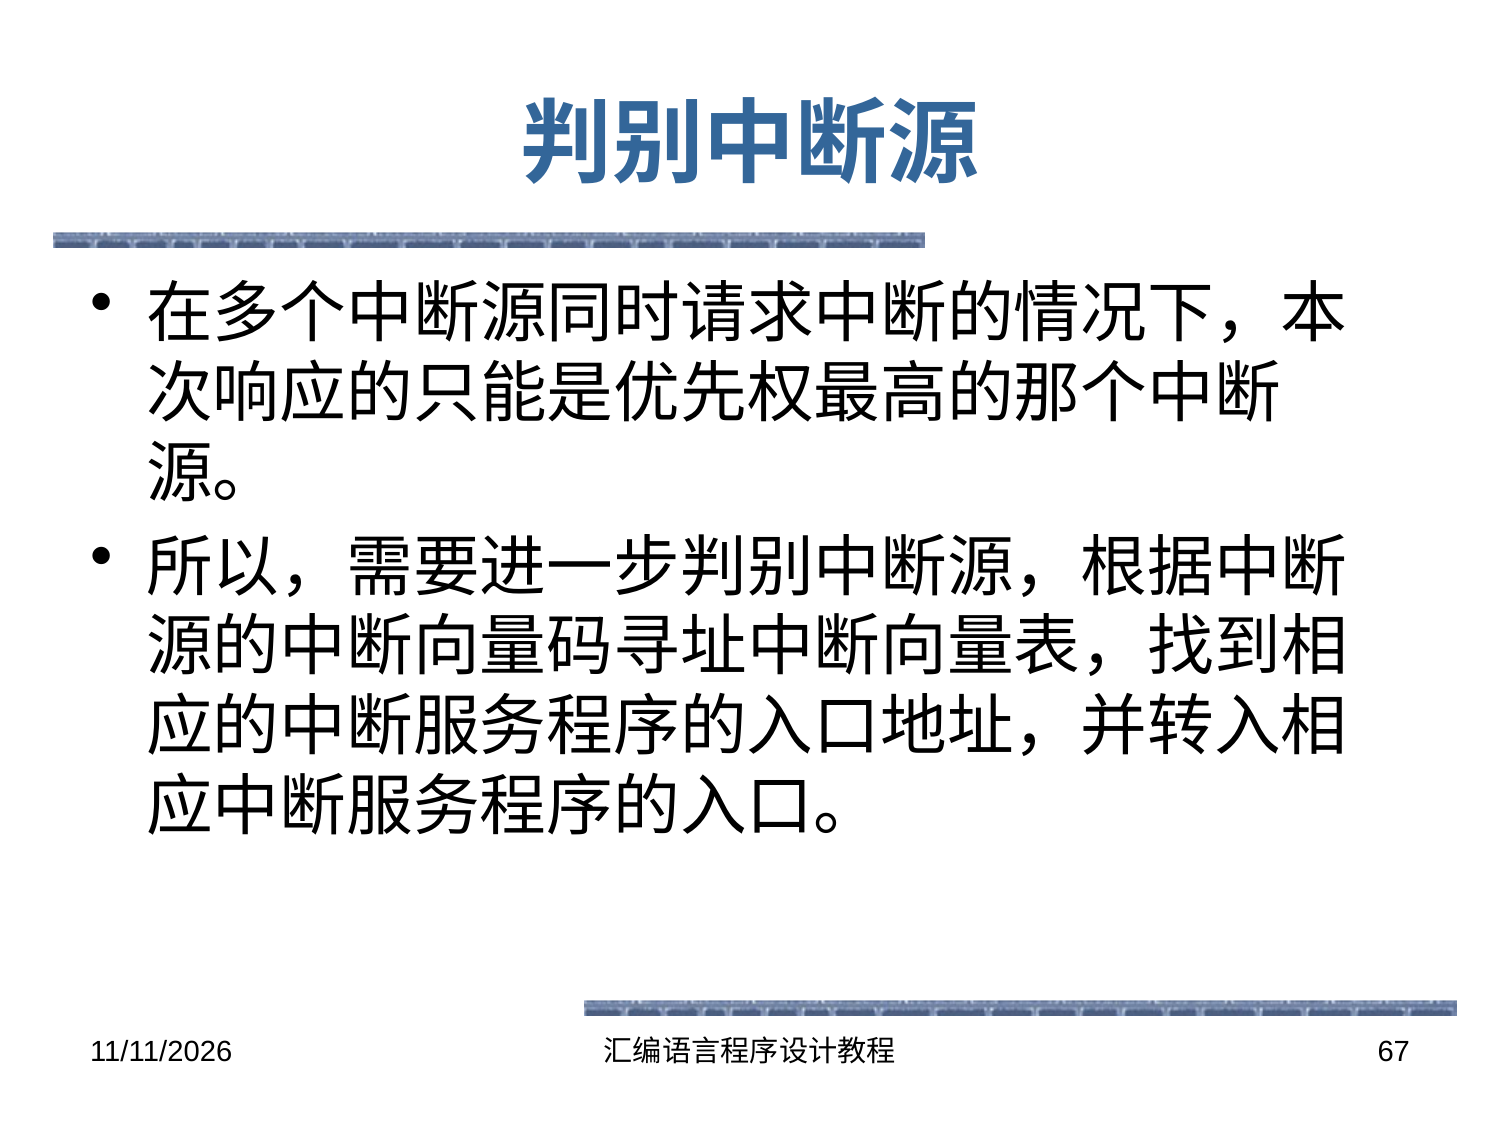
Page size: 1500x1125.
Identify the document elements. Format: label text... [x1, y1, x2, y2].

title 判别中断源 [74, 44, 1426, 233]
slide_number 67 [1074, 1024, 1426, 1103]
footer 汇编语言程序设计教程 [512, 1024, 988, 1103]
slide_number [74, 1024, 426, 1103]
picture [584, 999, 1457, 1016]
picture [53, 231, 925, 248]
list 在多个中断源同时请求中断的情况下，本次响应的只能是优先权最高的那个中断源。 所以，需要进一步判别中断源，根据中断源的中断向量码寻址中断向量表，找到相应的中断服务程序的入口地址，并转入相应中断服务程序的入口。 [74, 262, 1426, 1006]
